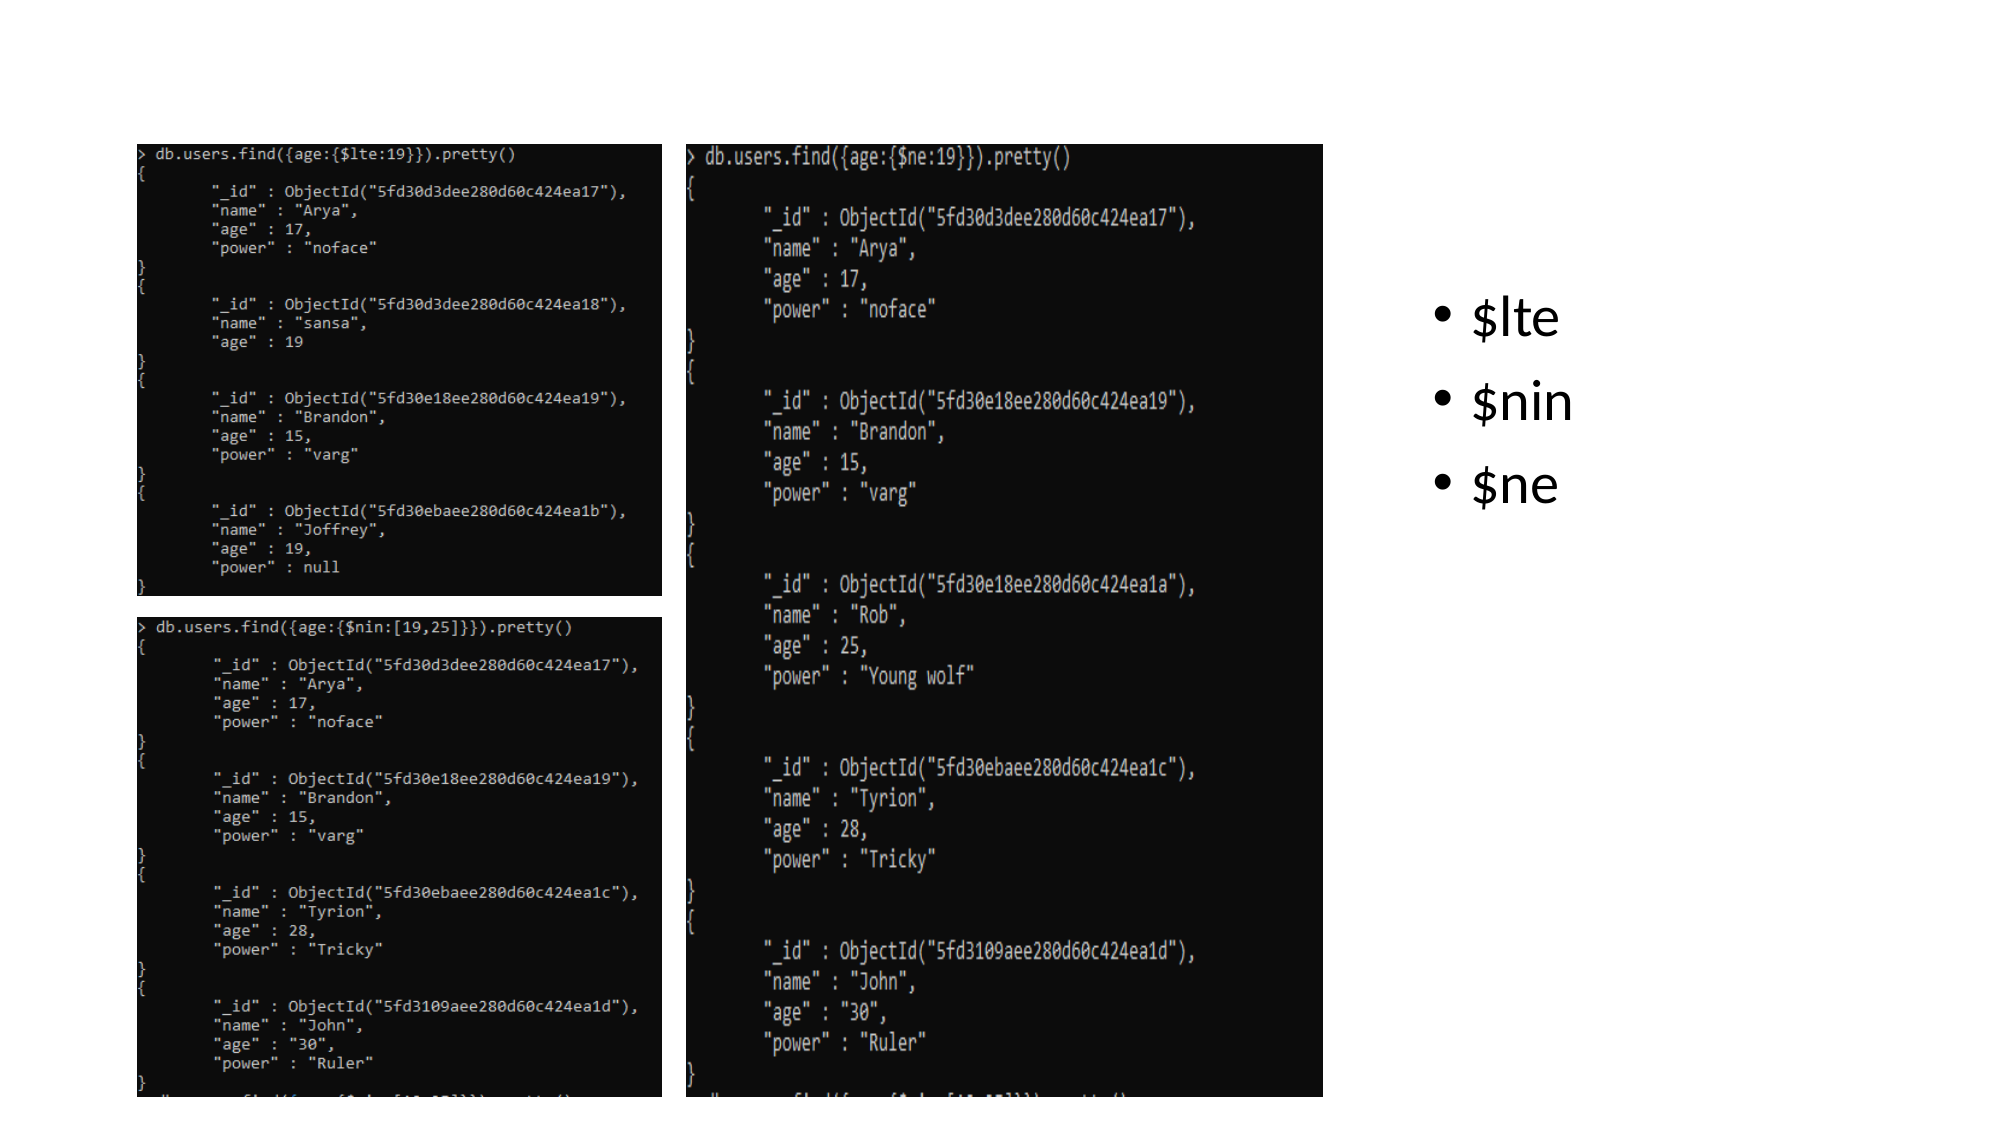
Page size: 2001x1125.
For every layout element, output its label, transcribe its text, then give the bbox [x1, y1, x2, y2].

picture [137, 617, 662, 1097]
picture [137, 144, 662, 596]
list $lte $nin $ne [1417, 278, 1874, 993]
picture [685, 144, 1323, 1097]
